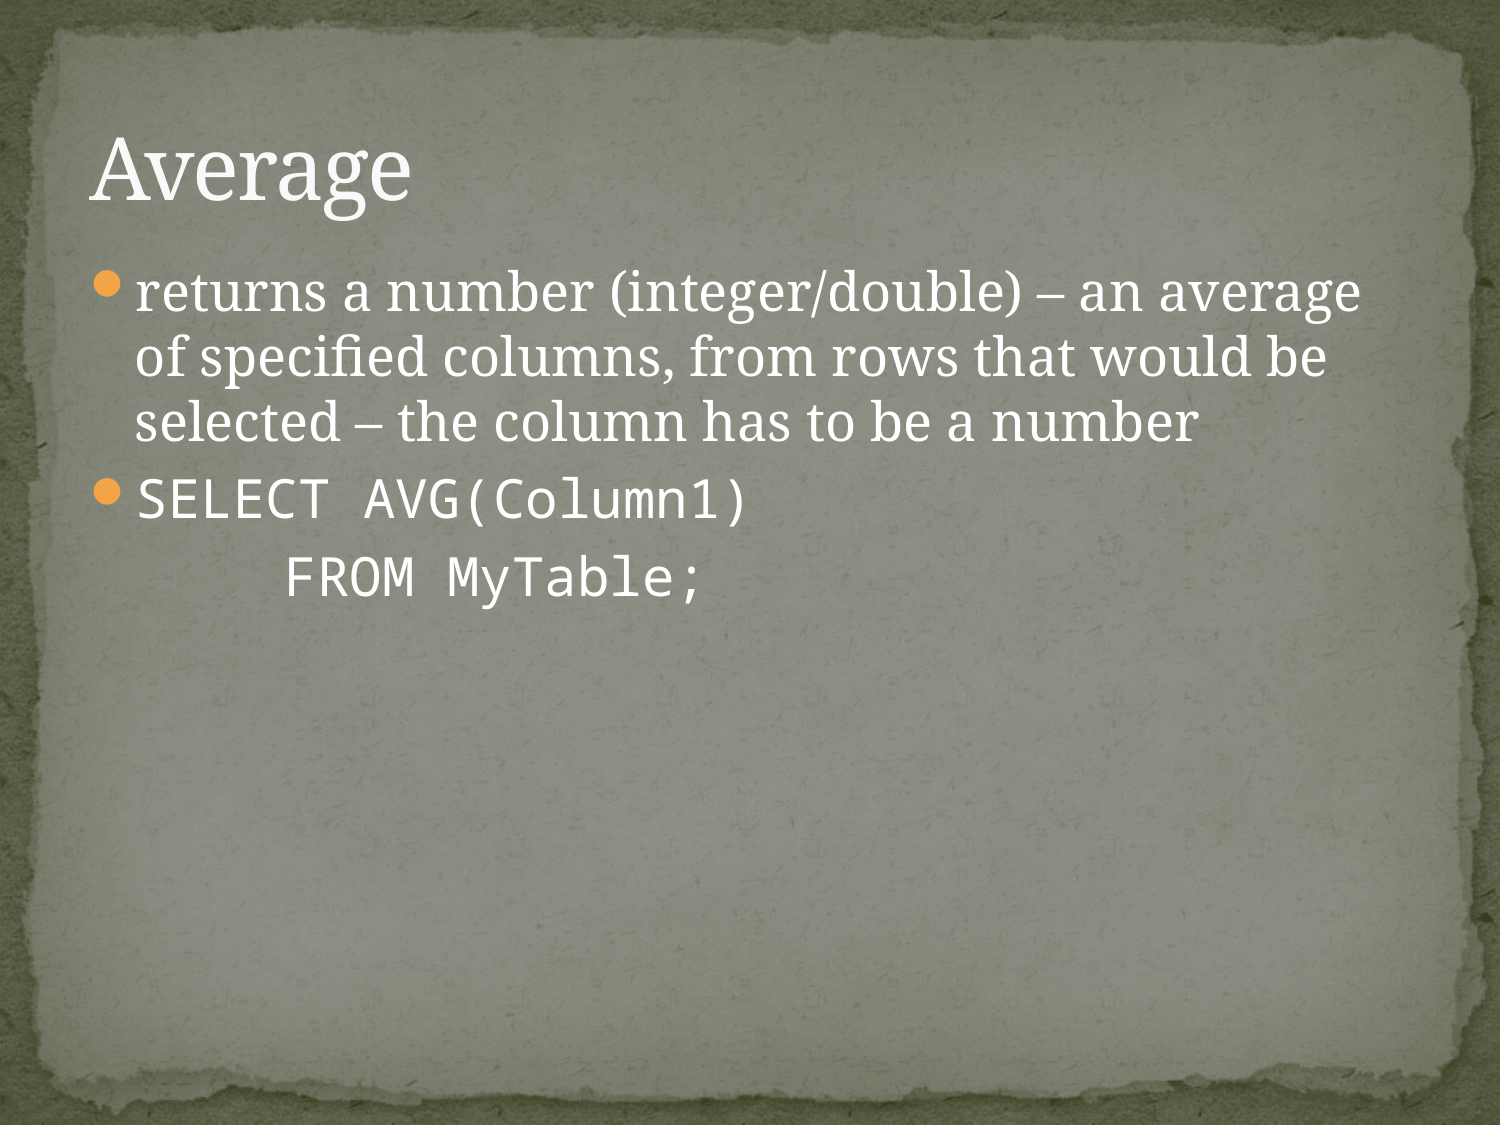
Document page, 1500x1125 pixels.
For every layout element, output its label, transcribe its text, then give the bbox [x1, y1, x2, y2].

list returns a number (integer/double) – an average of specified columns, from rows that would be selected – the column has to be a number SELECT AVG(Column1) FROM MyTable; [75, 249, 1425, 1000]
title Average [74, 24, 1425, 225]
